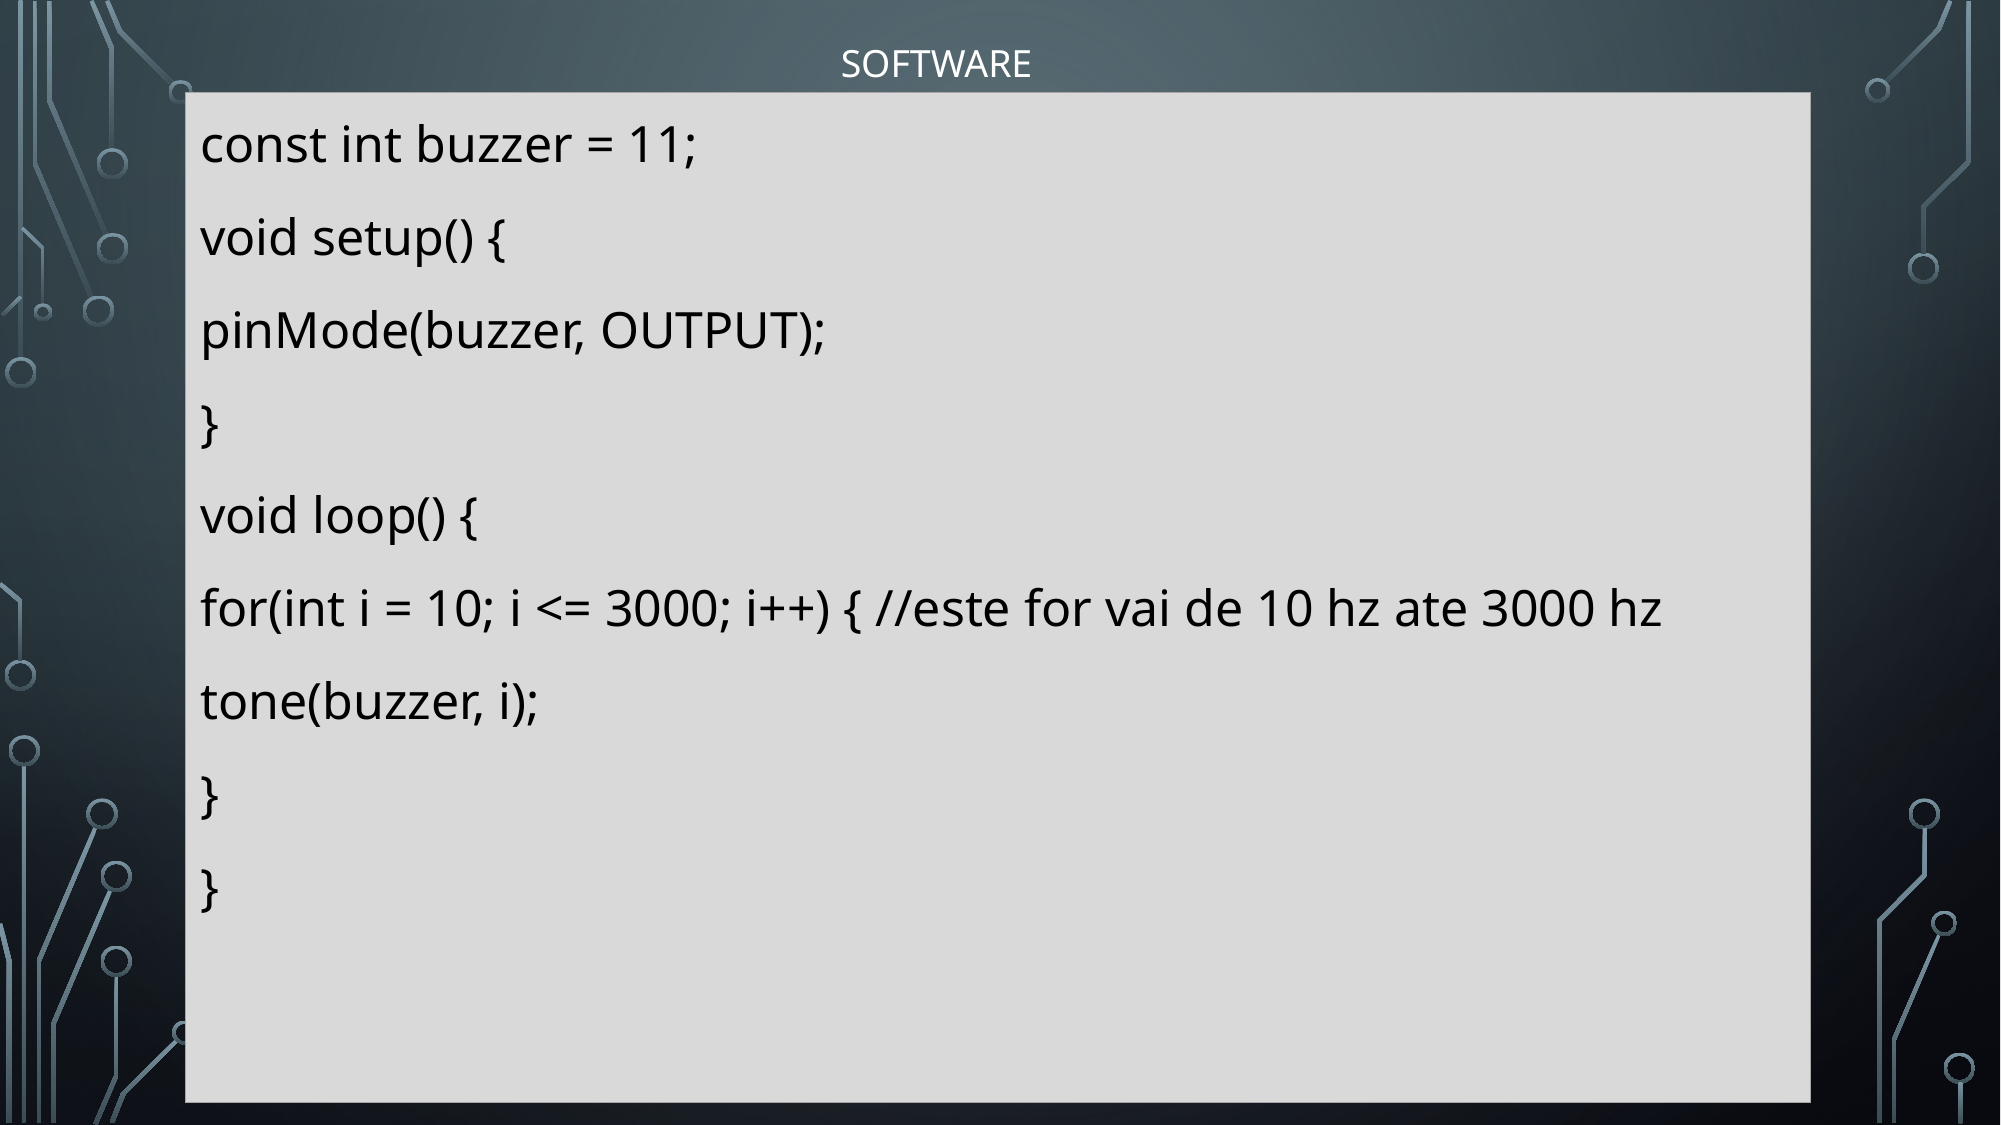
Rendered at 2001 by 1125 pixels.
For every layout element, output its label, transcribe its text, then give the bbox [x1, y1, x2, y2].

text_box SOFTWARE [826, 32, 1498, 93]
list const int buzzer = 11; void setup() { pinMode(buzzer, OUTPUT); } void loop() { for(int i = 10; i <= 3000; i++) { //este for vai de 10 hz ate 3000 hz tone(buzzer, i); } } [185, 92, 1811, 1103]
